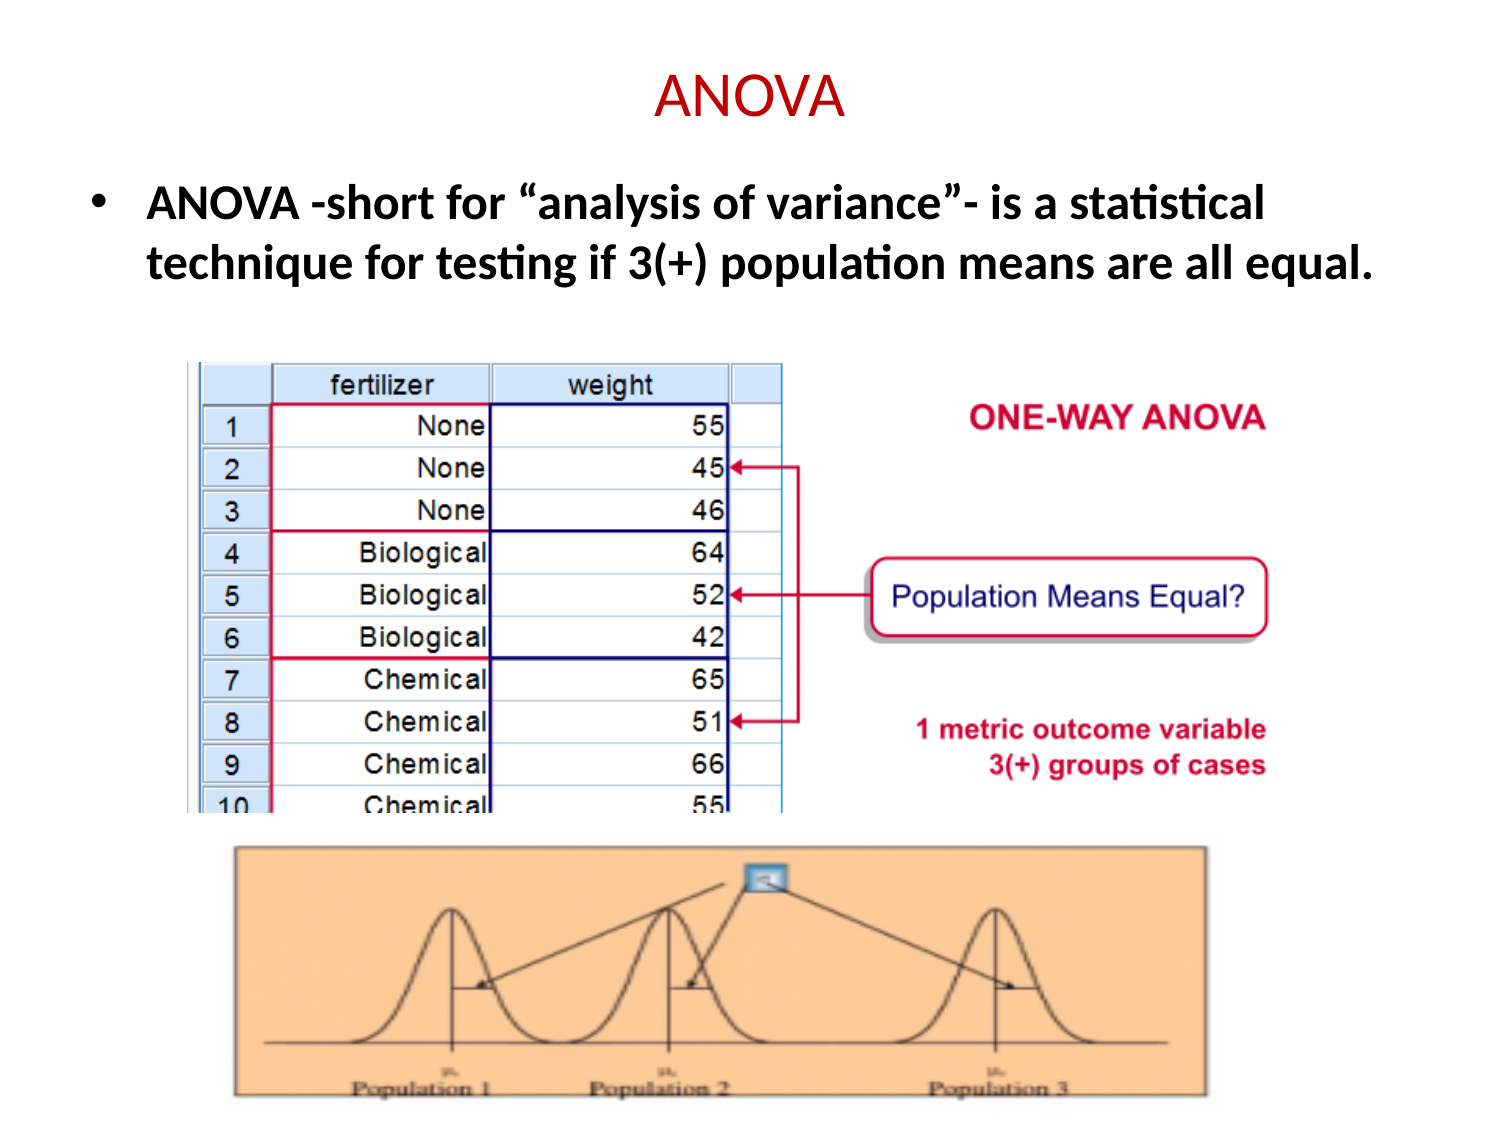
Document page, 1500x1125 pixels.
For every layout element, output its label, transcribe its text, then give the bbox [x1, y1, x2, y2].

title ANOVA [75, 45, 1425, 138]
list ANOVA -short for “analysis of variance”- is a statistical technique for testing if 3(+) population means are all equal. [75, 162, 1425, 1005]
picture [224, 837, 1226, 1113]
picture [187, 362, 1313, 813]
